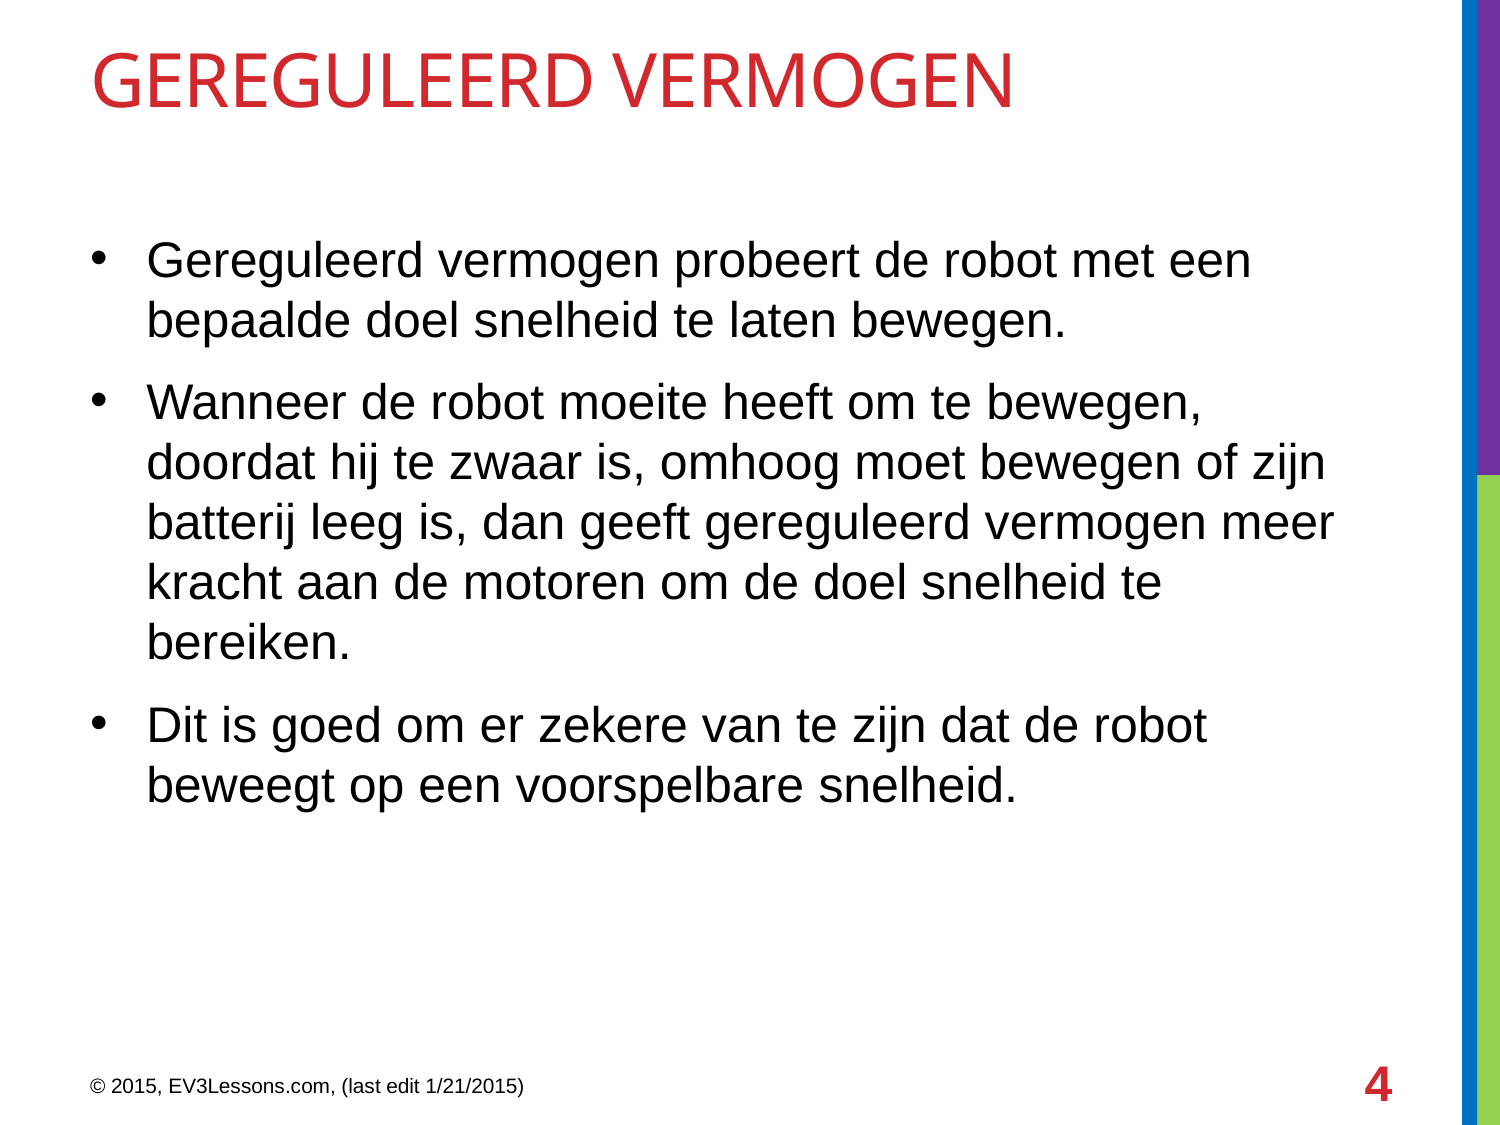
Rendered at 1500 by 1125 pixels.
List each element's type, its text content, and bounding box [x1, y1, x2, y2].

slide_number 4 [1349, 1051, 1463, 1112]
title gereguleerd vermogen [75, 25, 1428, 250]
list Gereguleerd vermogen probeert de robot met een bepaalde doel snelheid te laten bewegen. Wanneer de robot moeite heeft om te bewegen, doordat hij te zwaar is, omhoog moet bewegen of zijn batterij leeg is, dan geeft gereguleerd vermogen meer kracht aan de motoren om de doel snelheid te bereiken. Dit is goed om er zekere van te zijn dat de robot beweegt op een voorspelbare snelheid. [75, 219, 1393, 938]
footer © 2015, EV3Lessons.com, (last edit 1/21/2015) [75, 1065, 886, 1112]
